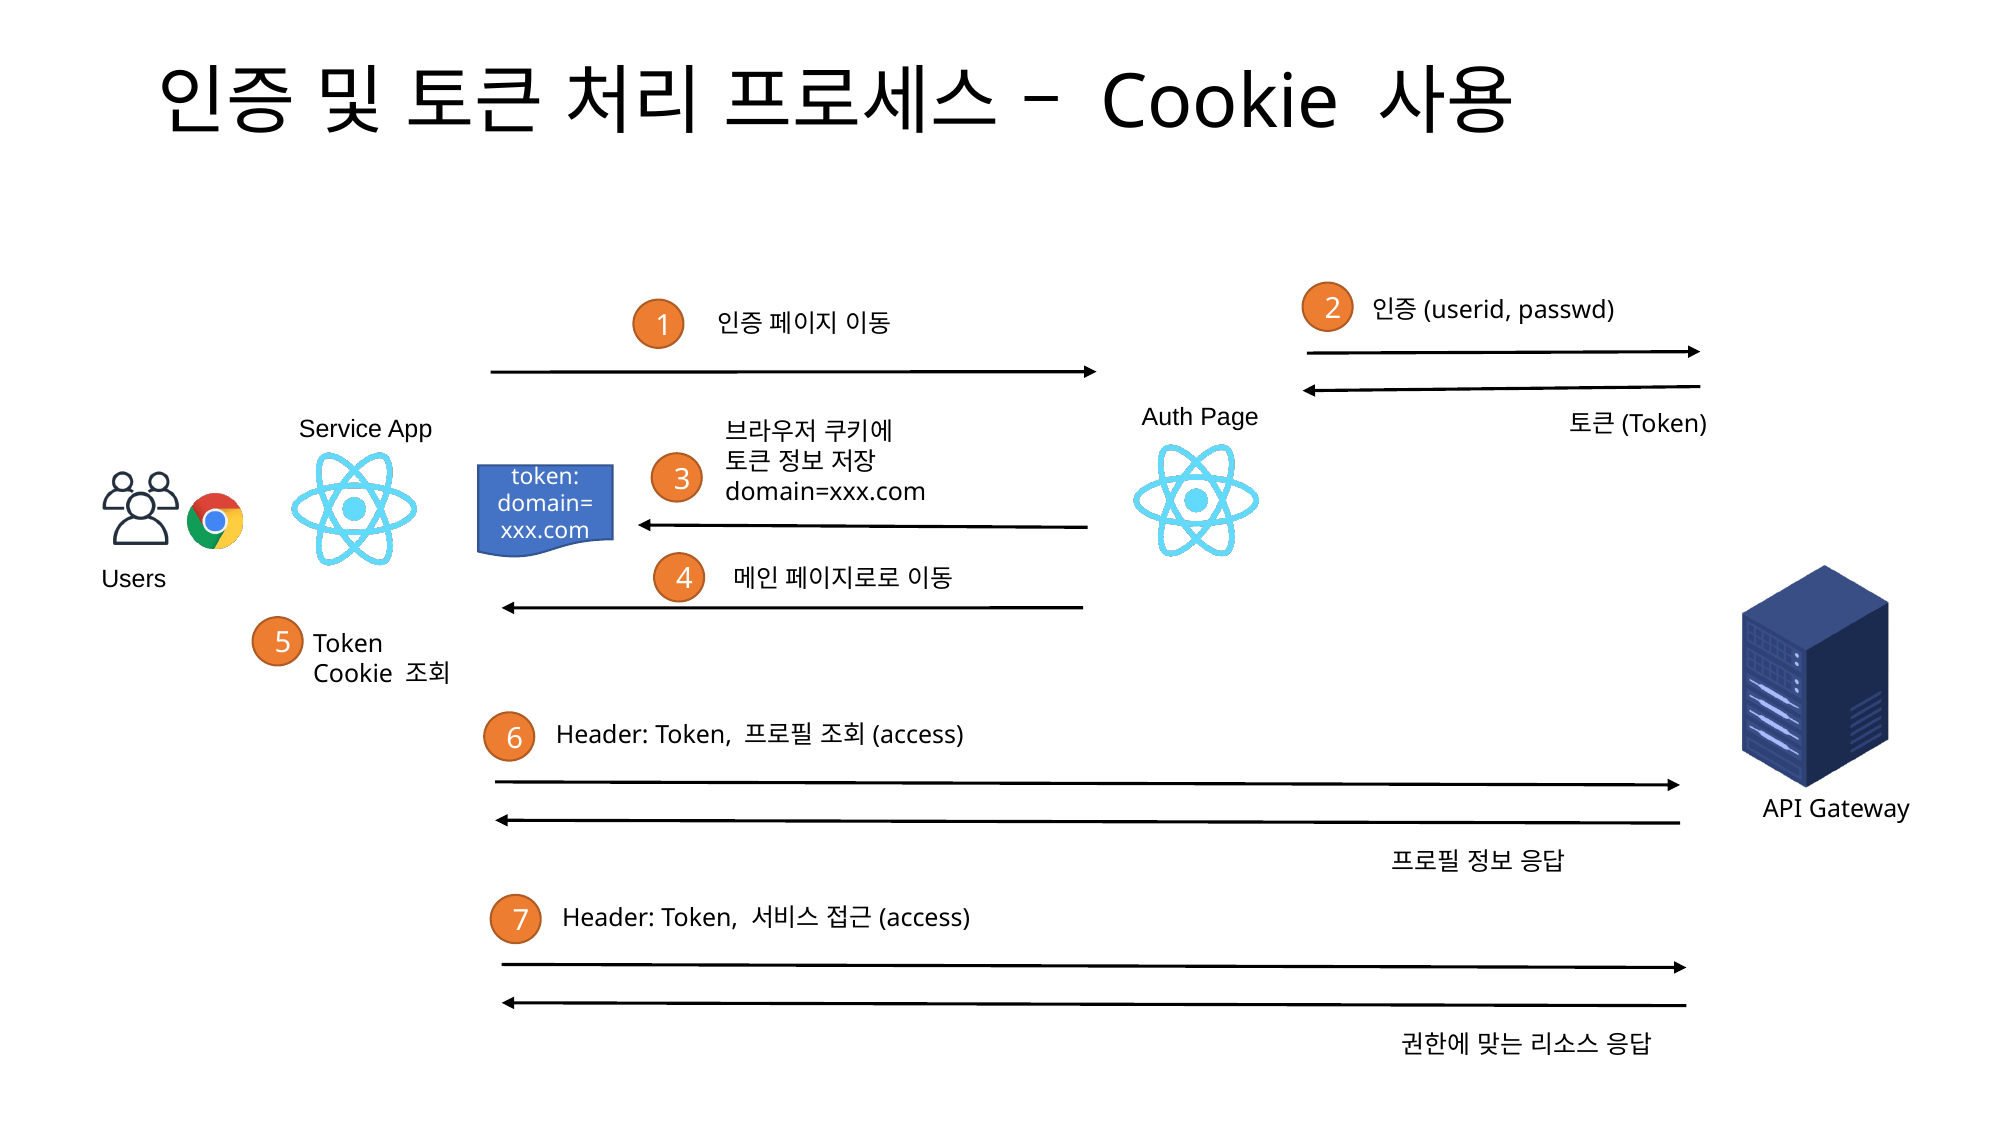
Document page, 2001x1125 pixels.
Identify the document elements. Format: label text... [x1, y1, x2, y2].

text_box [637, 524, 1088, 528]
text_box 2 [1301, 281, 1354, 332]
text_box 4 [653, 552, 706, 603]
text_box token: domain=xxx.com [496, 464, 614, 558]
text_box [495, 820, 1680, 824]
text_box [501, 1002, 1687, 1006]
text_box 1 [632, 298, 685, 349]
text_box 7 [489, 893, 542, 945]
text_box 5 [251, 616, 298, 667]
text_box 프로필 정보 응답 [1376, 838, 1582, 884]
text_box 인증(userid, passwd) [1357, 286, 1630, 332]
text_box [1700, 560, 1969, 850]
text_box 인증 페이지 이동 [702, 299, 907, 345]
title 인증 및 토큰 처리 프로세스 – Cookie 사용 [142, 0, 1868, 213]
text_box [501, 964, 1687, 968]
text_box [1302, 386, 1701, 391]
text_box 권한에 맞는 리소스 응답 [1387, 1021, 1668, 1066]
text_box 메인 페이지로로 이동 [718, 555, 970, 601]
text_box 토큰(Token) [1555, 400, 1722, 446]
text_box Header: Token, 서비스 접근(access) [547, 894, 985, 939]
text_box Header: Token, 프로필 조회(access) [541, 711, 979, 757]
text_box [236, 404, 496, 586]
text_box Auth Page [1070, 392, 1330, 438]
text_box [495, 781, 1680, 785]
text_box 6 [483, 711, 536, 762]
text_box 3 [650, 452, 703, 503]
text_box 브라우저 쿠키에 토큰 정보 저장 domain=xxx.com [710, 407, 1094, 513]
picture [1088, 424, 1305, 577]
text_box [71, 469, 243, 601]
text_box Token Cookie 조회 [298, 620, 467, 695]
